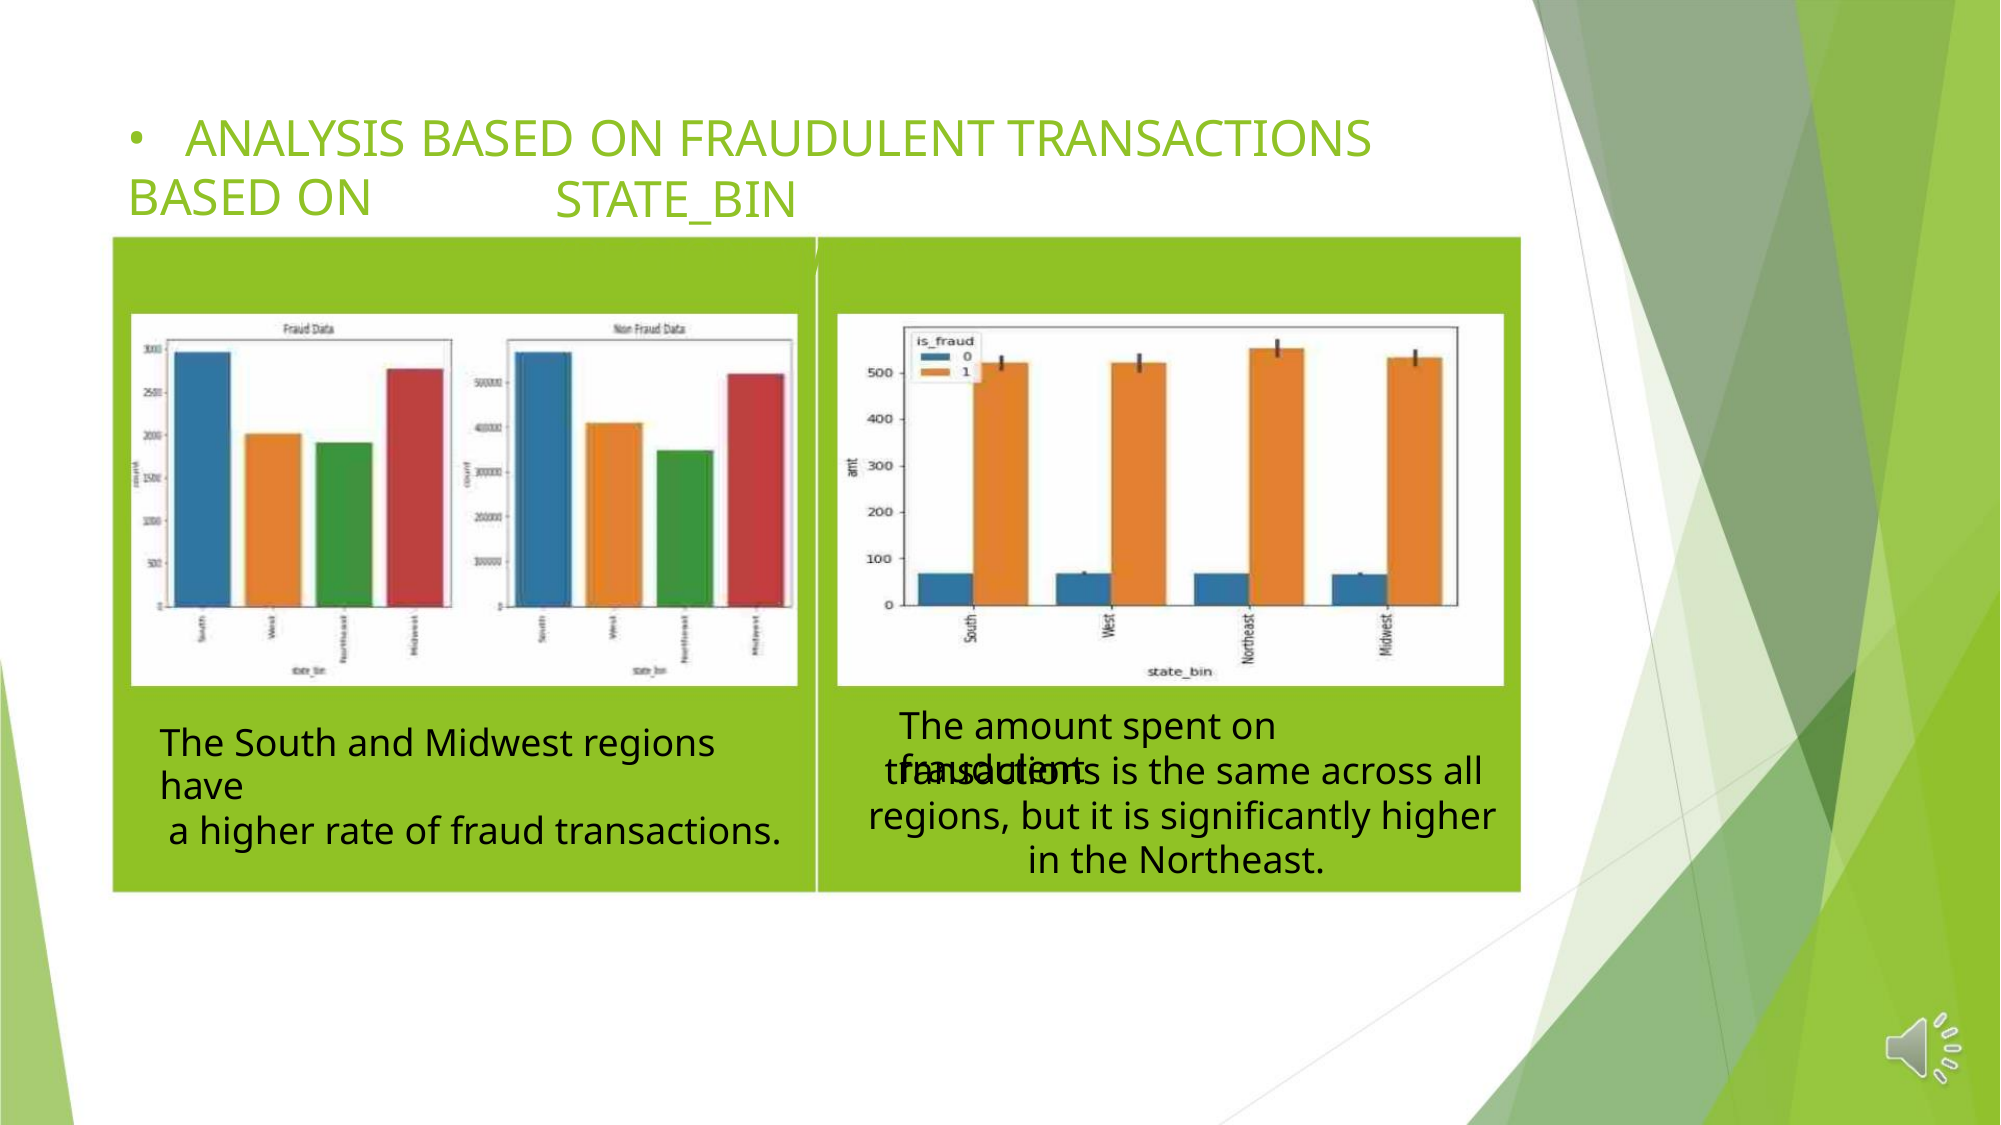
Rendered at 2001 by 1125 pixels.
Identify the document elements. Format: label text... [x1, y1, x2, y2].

text_box The South and Midwest regions have a higher rate of fraud transactions. [159, 720, 795, 853]
text_box STATE_BIN (REGION_WISE) [555, 169, 1169, 286]
text_box • ANALYSIS BASED ON FRAUDULENT TRANSACTIONS BASED ON [127, 109, 1529, 226]
text_box [0, 0, 2000, 1125]
text_box The amount spent on fraudulent [899, 703, 1468, 748]
text_box transactions is the same across all regions, but it is significantly higher in the Northeast. [868, 748, 1500, 881]
